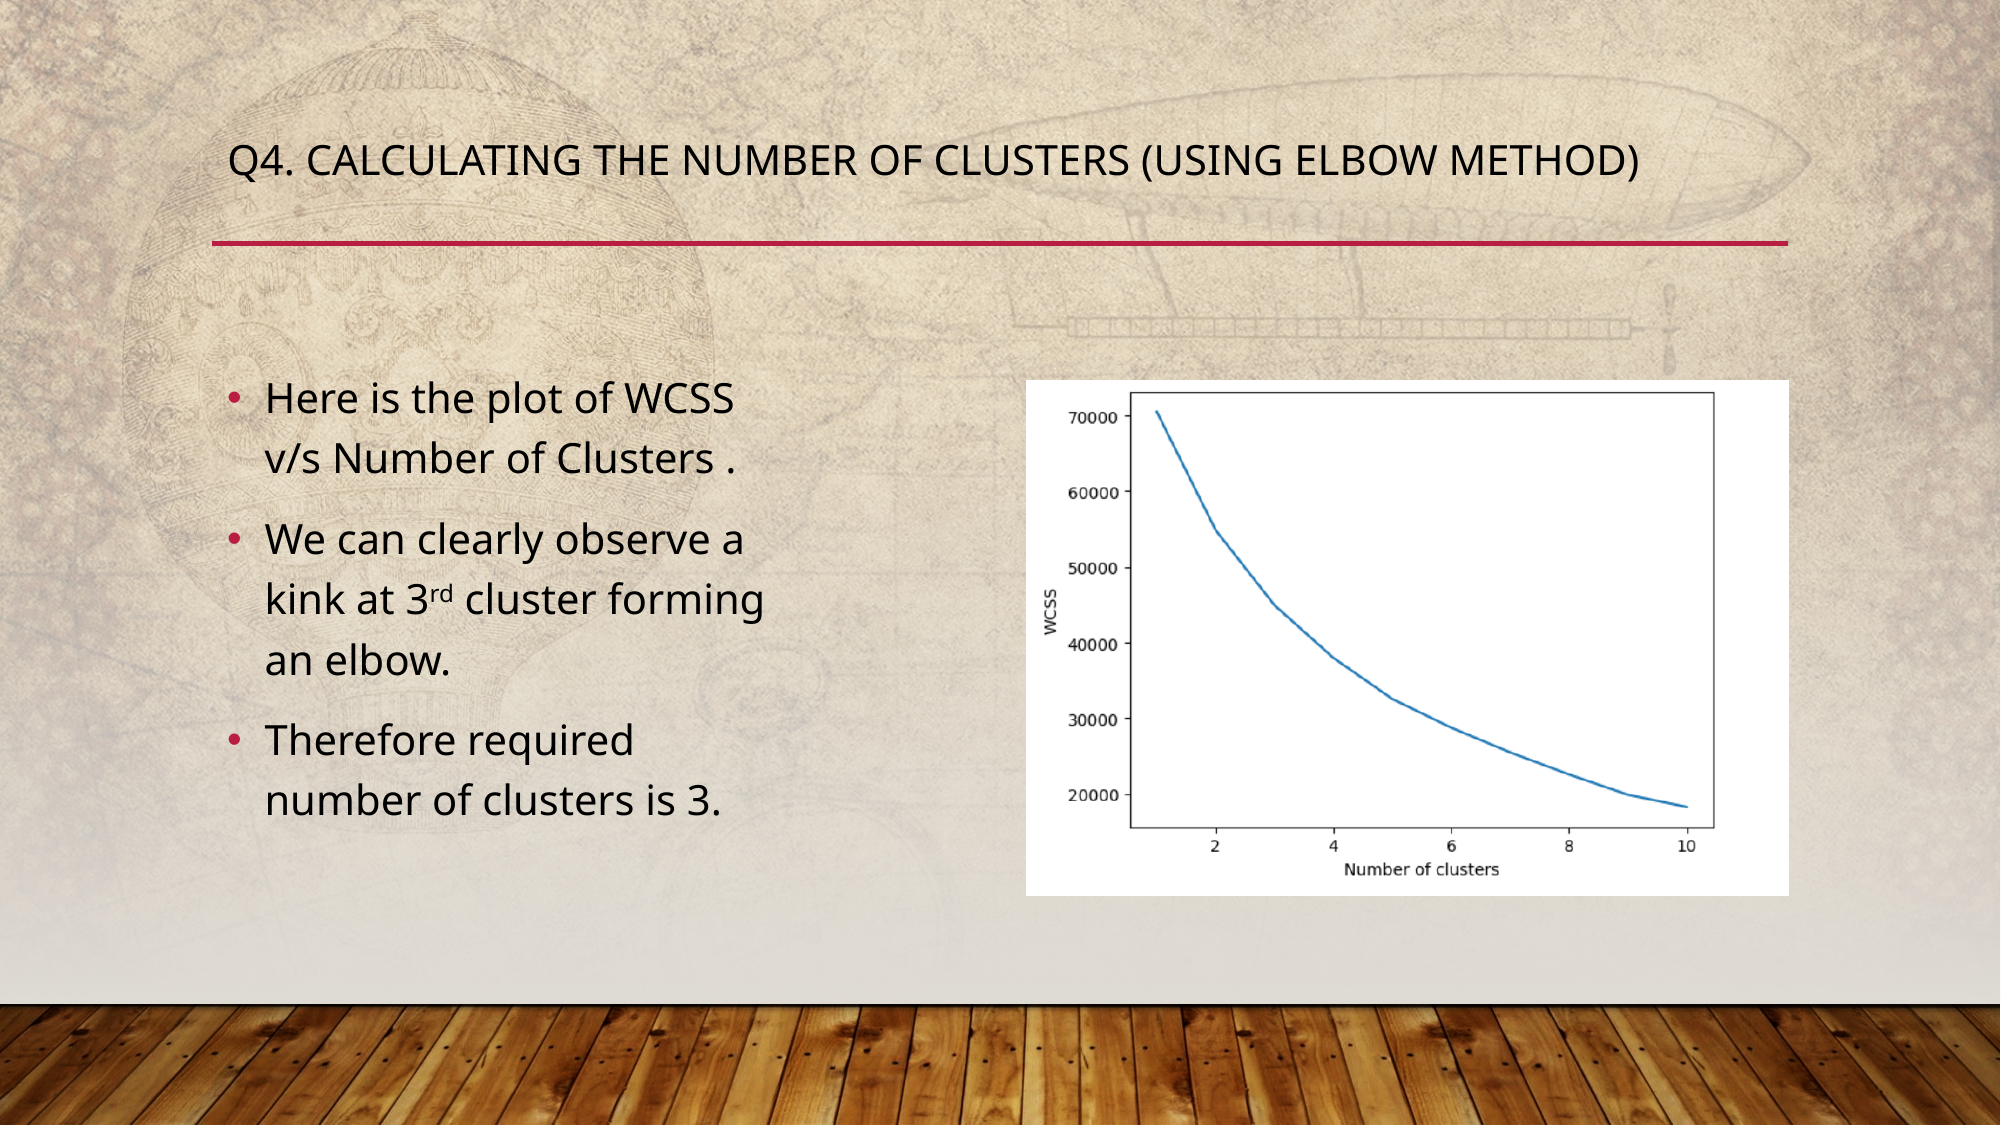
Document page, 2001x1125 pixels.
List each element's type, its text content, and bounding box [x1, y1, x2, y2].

title Q4. CALCULATING THE NUMBER OF CLUSTERS (USING ELBOW METHOD) [212, 131, 1788, 305]
picture [0, 1004, 2000, 1125]
list Here is the plot of WCSS v/s Number of Clusters . We can clearly observe a kink at 3rd cluster forming an elbow. Therefore required number of clusters is 3. [212, 354, 812, 921]
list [1026, 380, 1789, 896]
